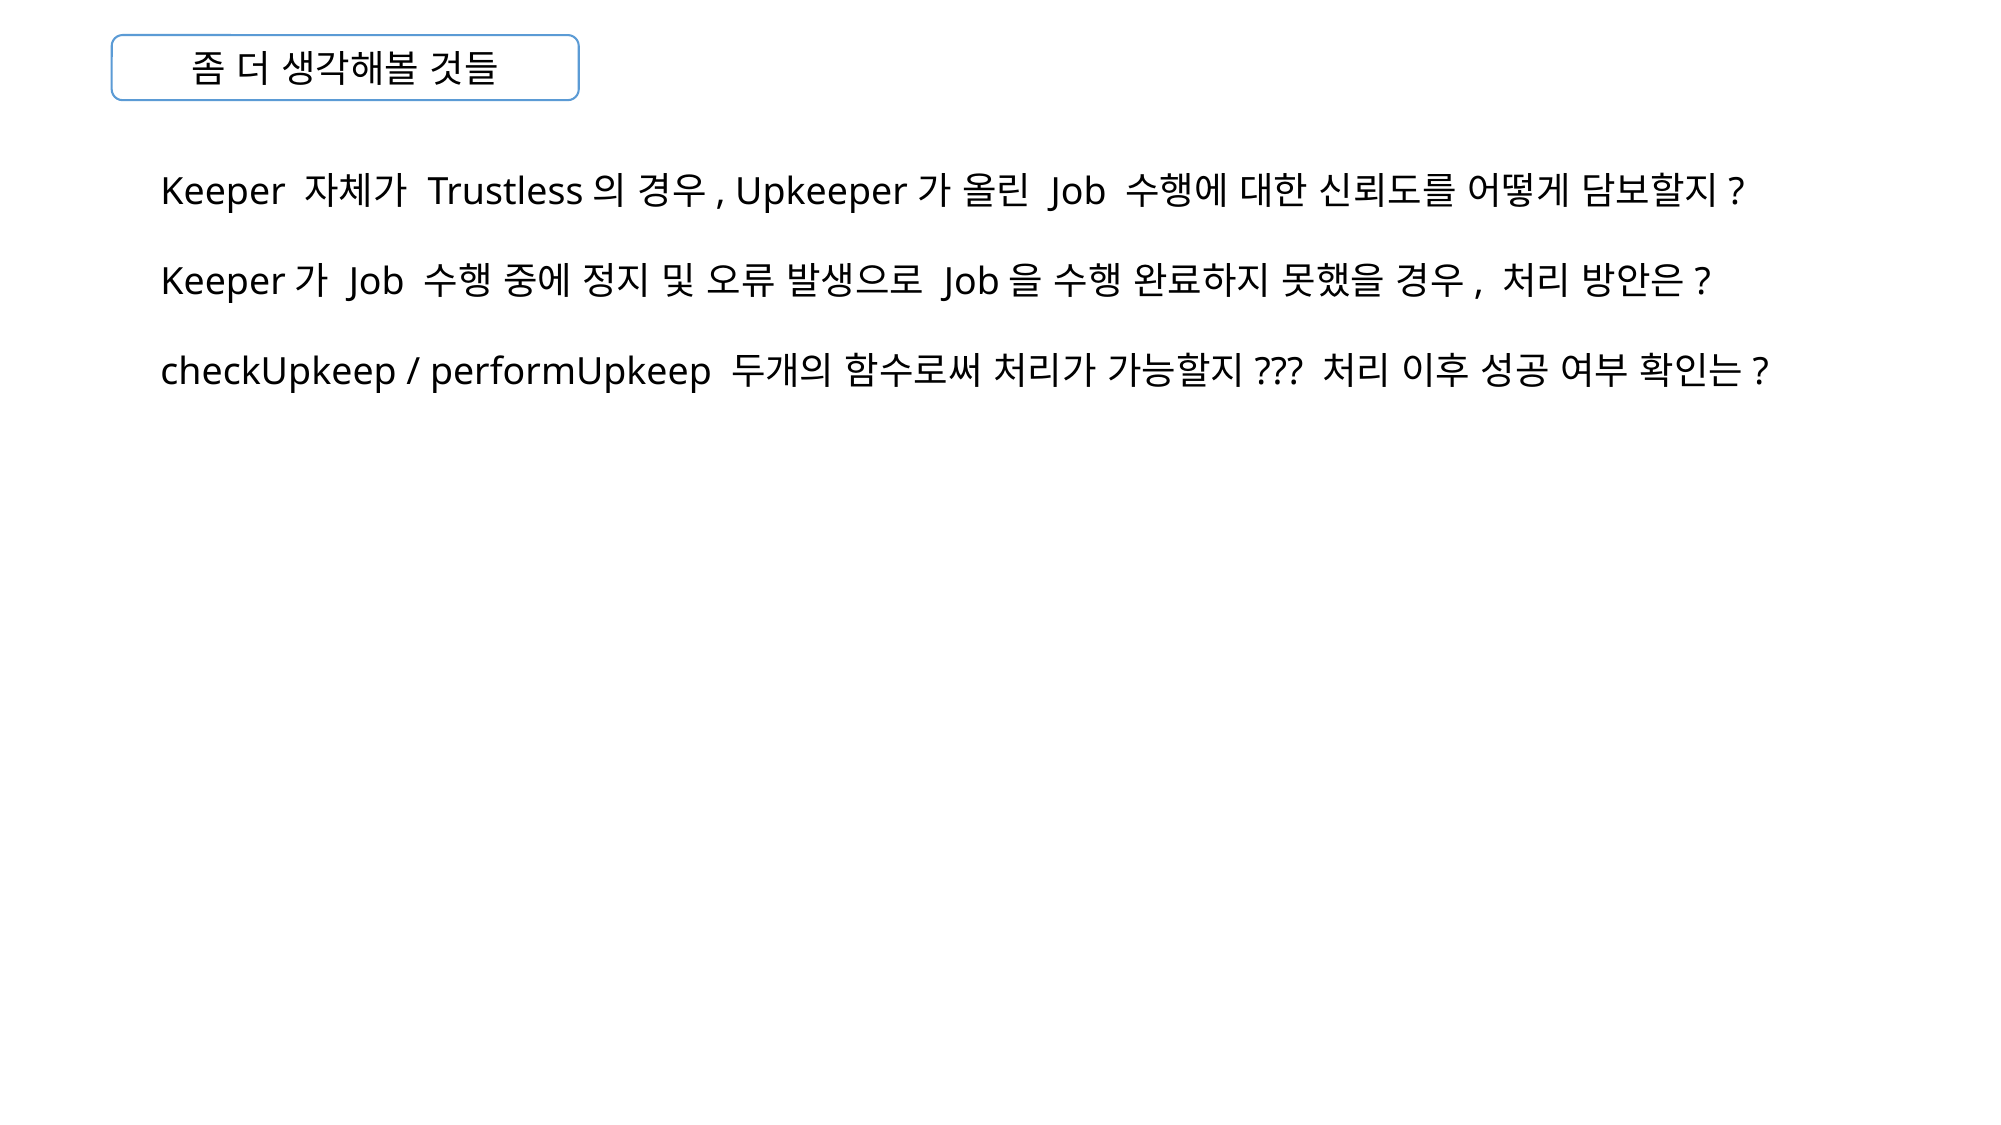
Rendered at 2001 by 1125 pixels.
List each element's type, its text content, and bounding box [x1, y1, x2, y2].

text_box 좀 더 생각해볼 것들 [110, 33, 580, 102]
text_box Keeper 자체가 Trustless의 경우, Upkeeper가 올린 Job 수행에 대한 신뢰도를 어떻게 담보할지? Keeper가 Job 수행 중에 정지 및 오류 발생으로 Job을 수행 완료하지 못했을 경우, 처리 방안은? checkUpkeep / performUpkeep 두개의 함수로써 처리가 가능할지??? 처리 이후 성공 여부 확인는? [145, 159, 1784, 445]
